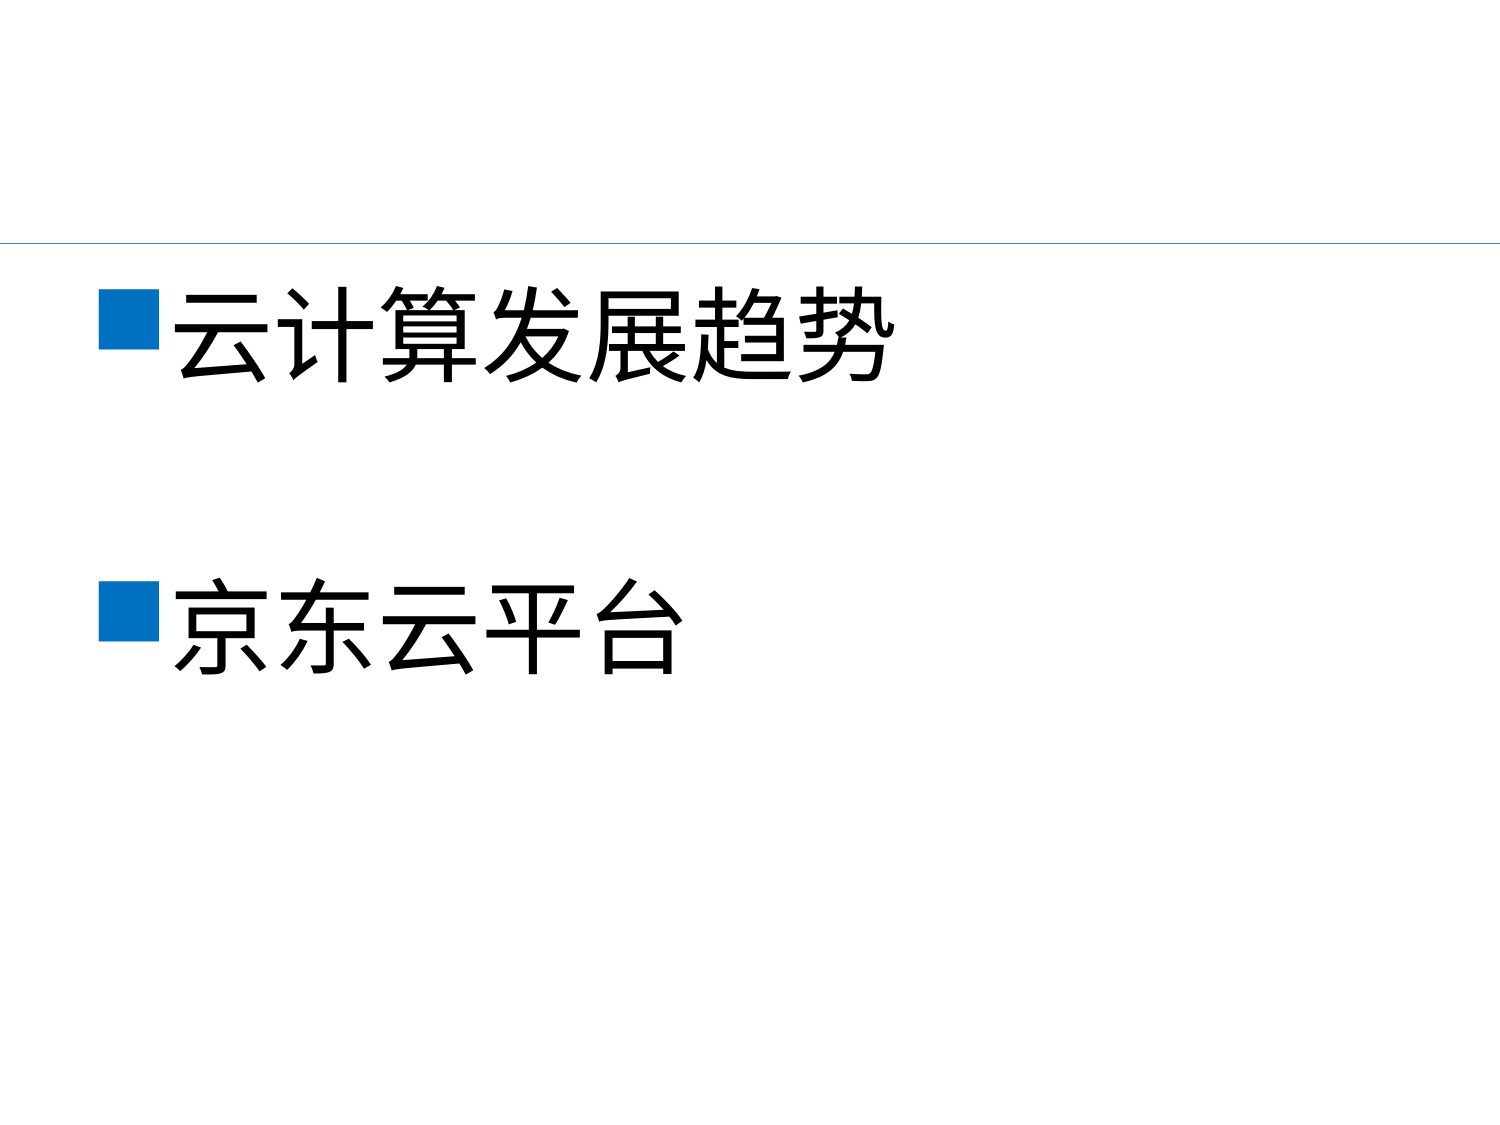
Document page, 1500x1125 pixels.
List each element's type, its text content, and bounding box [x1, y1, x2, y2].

list 云计算发展趋势 京东云平台 [75, 262, 1425, 1005]
